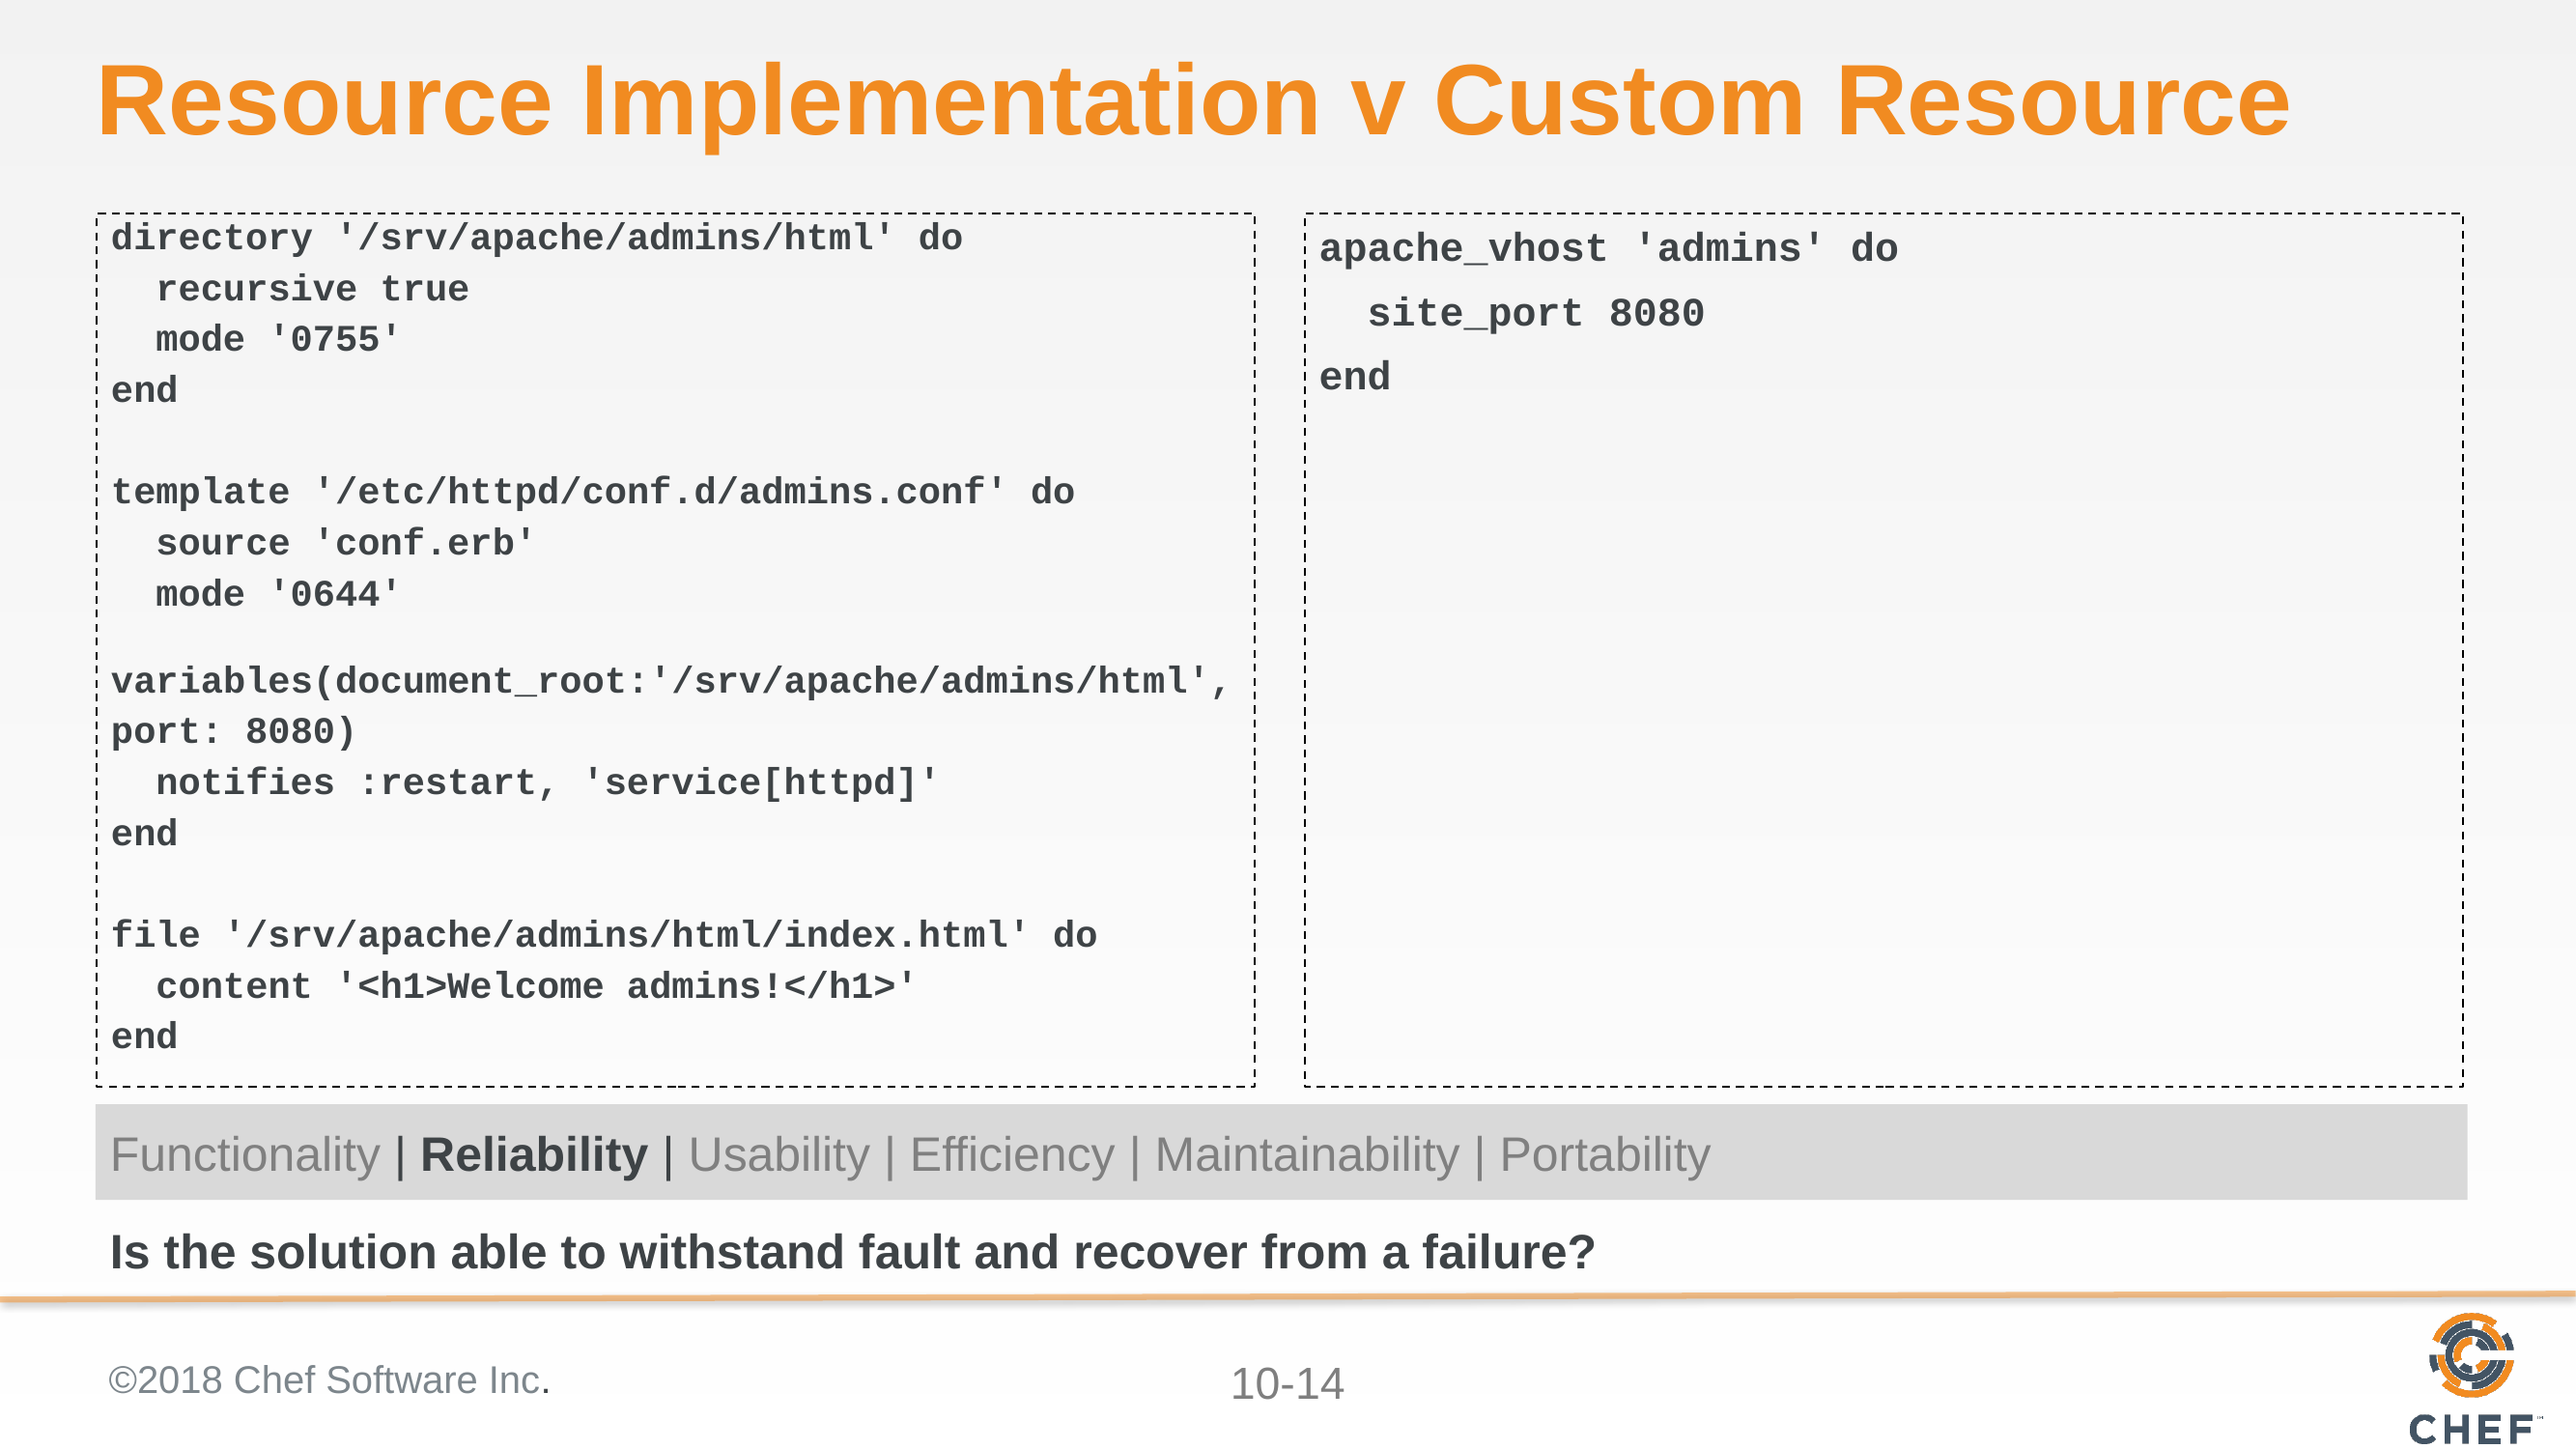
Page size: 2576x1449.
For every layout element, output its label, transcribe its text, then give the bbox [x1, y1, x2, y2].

picture [2399, 1297, 2551, 1449]
text_box Functionality | Reliability | Usability | Efficiency | Maintainability | Portability [95, 1104, 2468, 1201]
text_box Is the solution able to withstand fault and recover from a failure? [95, 1201, 2467, 1297]
list directory '/srv/apache/admins/html' do recursive true mode '0755' end template '/etc/httpd/conf.d/admins.conf' do source 'conf.erb' mode '0644' variables(document_root:'/srv/apache/admins/html', port: 8080) notifies :restart, 'service[httpd]' end file '/srv/apache/admins/html/index.html' do content '<h1>Welcome admins!</h1>' end [96, 213, 1256, 1088]
list apache_vhost 'admins' do site_port 8080 end [1304, 213, 2464, 1088]
title Resource Implementation v Custom Resource [96, 48, 2463, 180]
